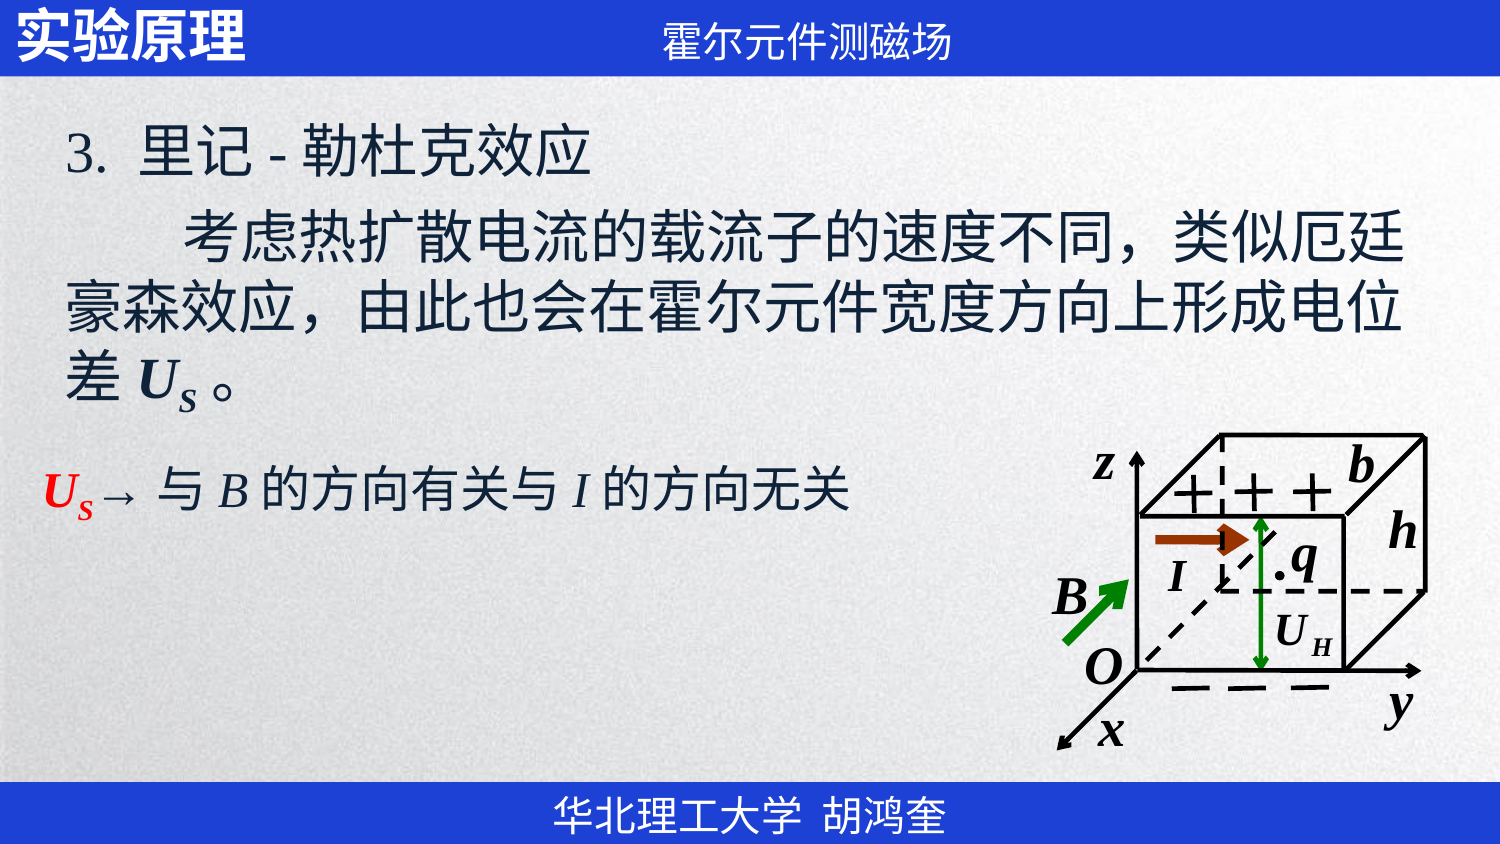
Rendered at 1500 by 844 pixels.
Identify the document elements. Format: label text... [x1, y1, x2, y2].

text_box 考虑热扩散电流的载流子的速度不同，类似厄廷豪森效应，由此也会在霍尔元件宽度方向上形成电位差US。 [49, 192, 1451, 427]
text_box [1042, 432, 1427, 761]
text_box US→与B的方向有关与I的方向无关 [26, 450, 866, 534]
picture [0, 77, 1500, 782]
text_box 3. 里记-勒杜克效应 [50, 85, 960, 191]
